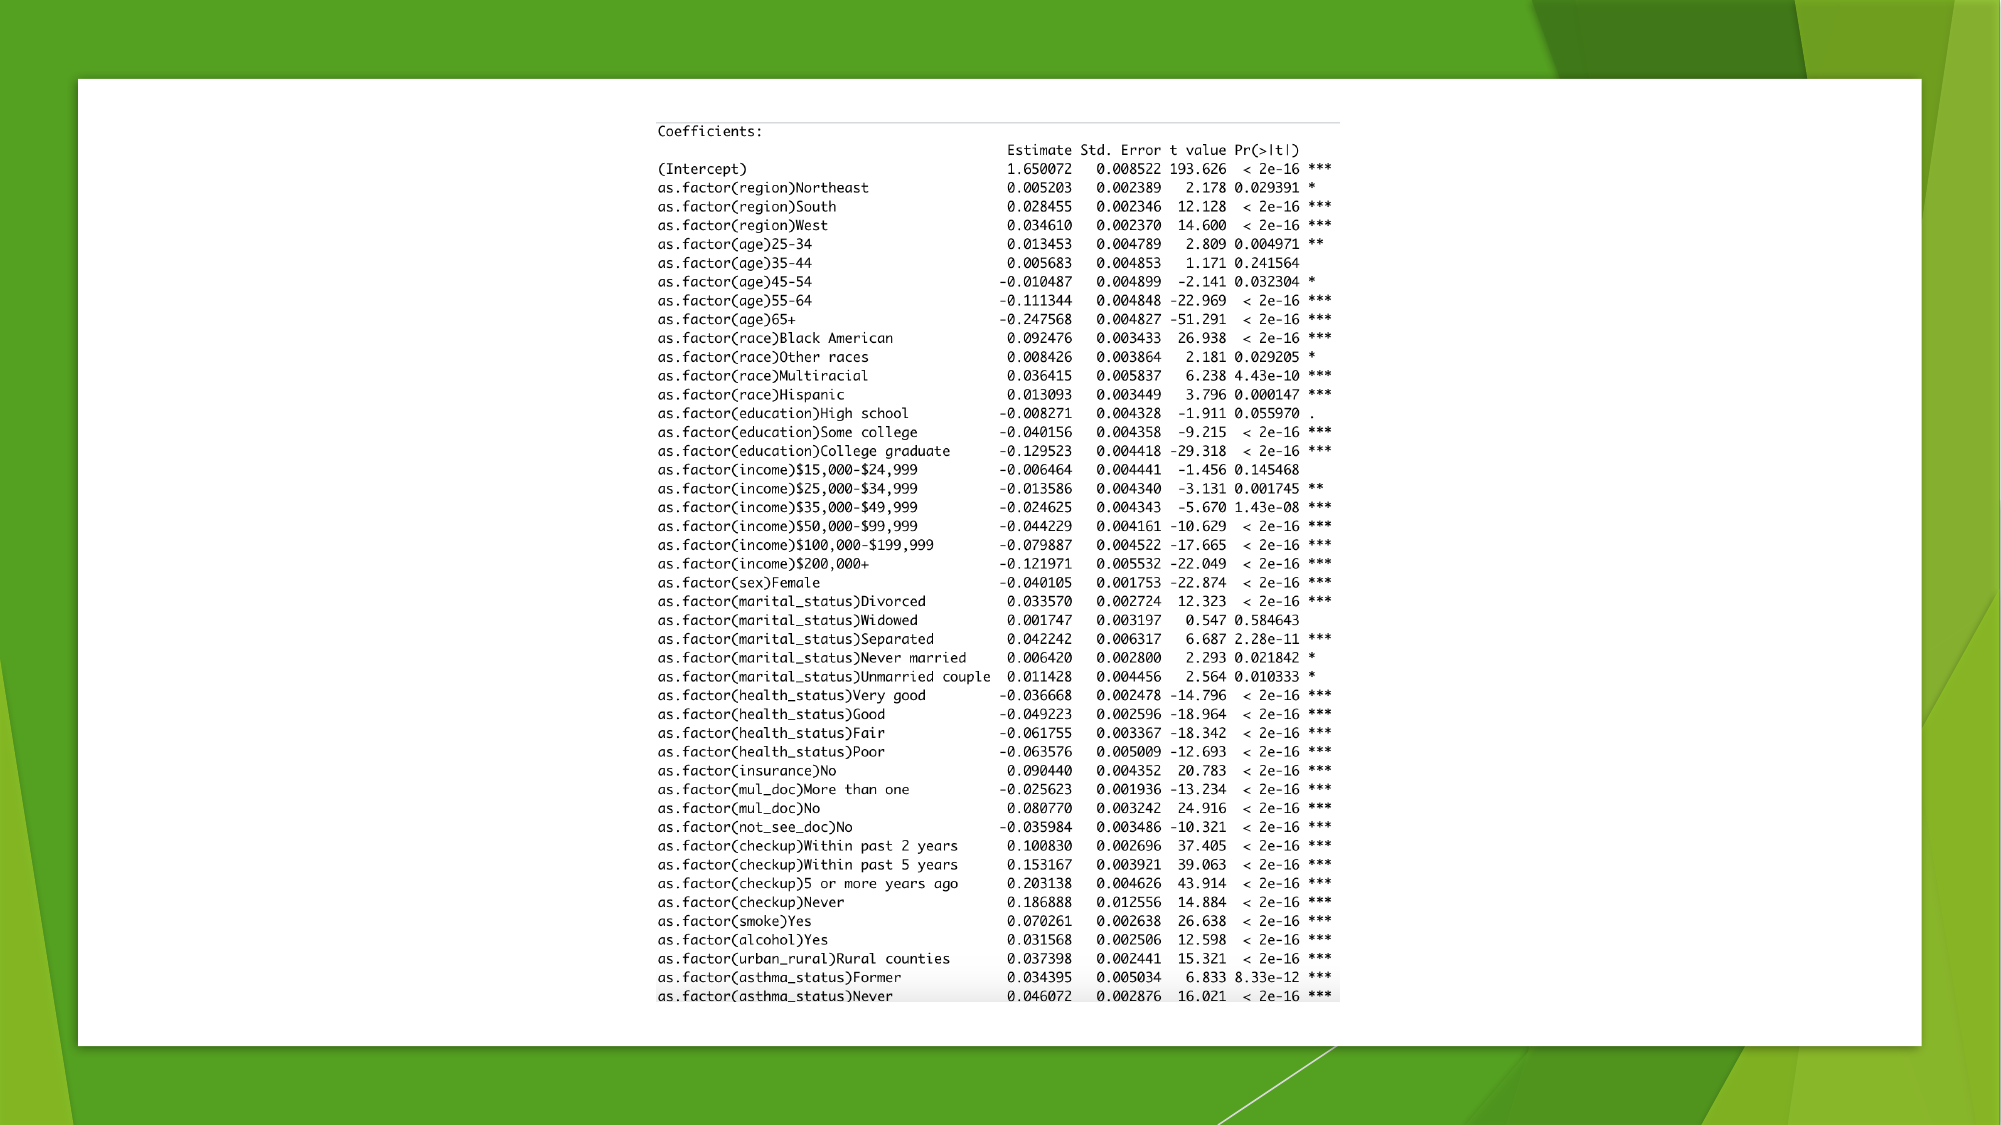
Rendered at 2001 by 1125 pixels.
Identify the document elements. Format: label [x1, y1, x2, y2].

text_box [0, 0, 2000, 1125]
list [655, 121, 1341, 1002]
